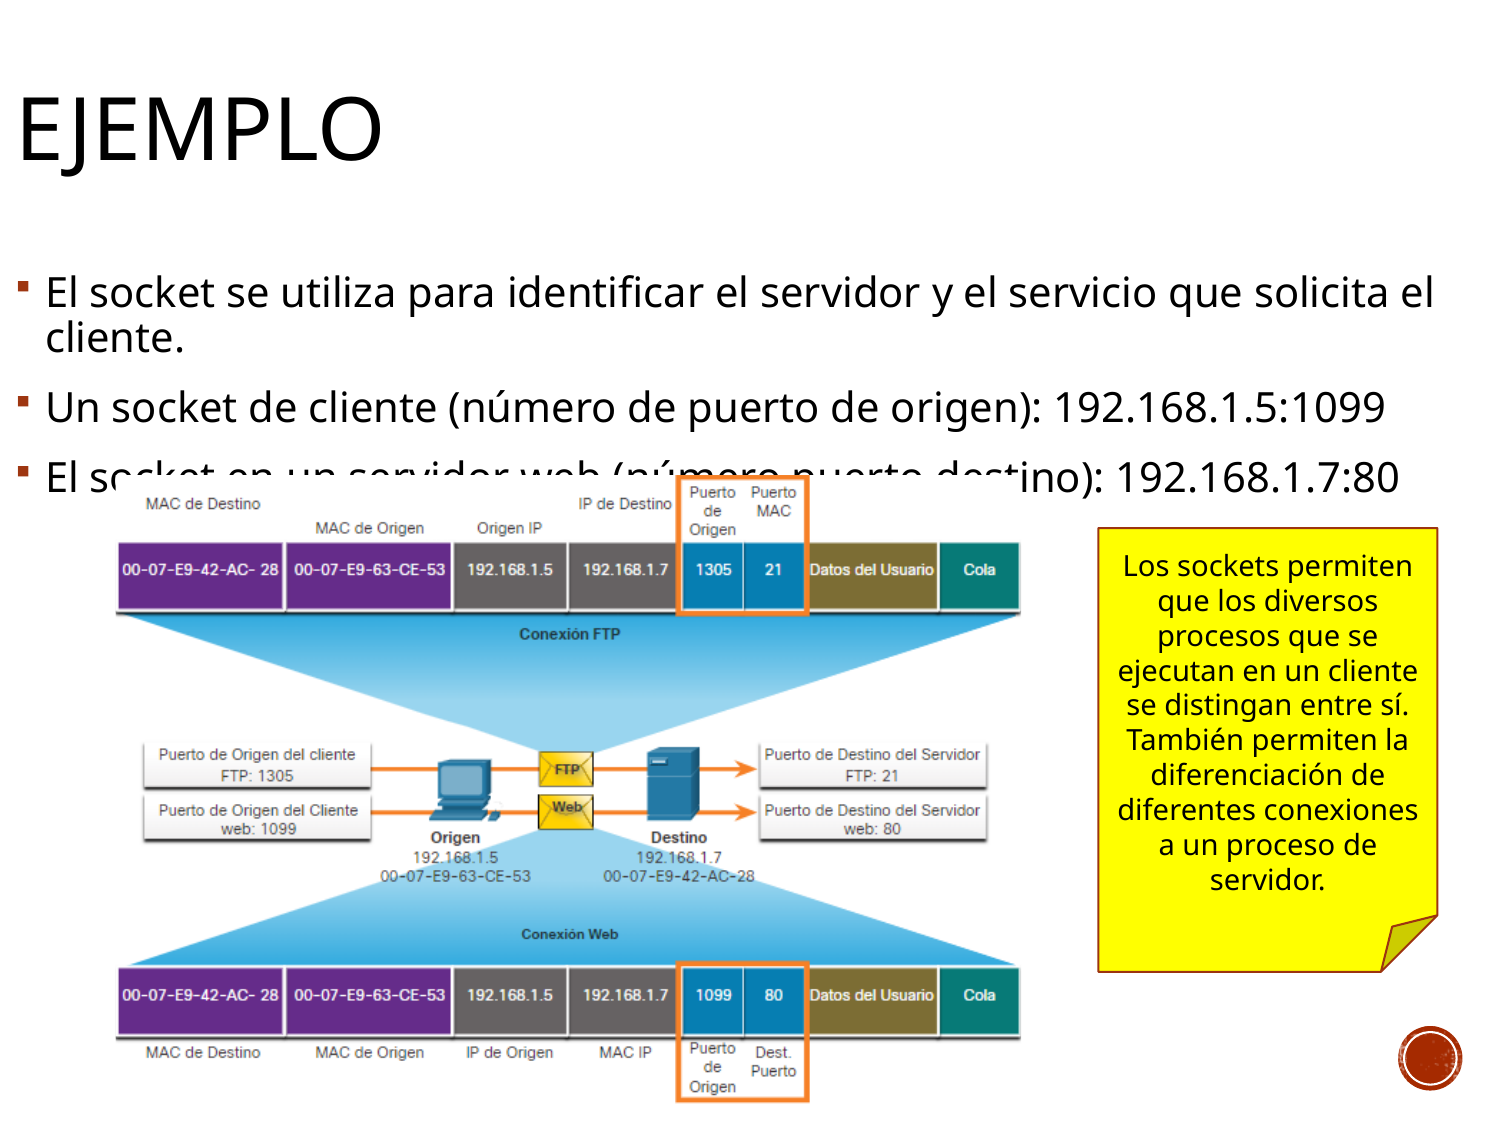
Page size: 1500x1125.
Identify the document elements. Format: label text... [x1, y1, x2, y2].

list El socket se utiliza para identificar el servidor y el servicio que solicita el cliente. Un socket de cliente (número de puerto de origen): 192.168.1.5:1099 El socket en un servidor web (número puerto destino): 192.168.1.7:80 [0, 263, 1471, 1006]
text_box Los sockets permiten que los diversos procesos que se ejecutan en un cliente se distingan entre sí. También permiten la diferenciación de diferentes conexiones a un proceso de servidor. [1097, 527, 1439, 973]
picture [115, 475, 1022, 1105]
title EJEMPLO [0, 0, 1500, 264]
